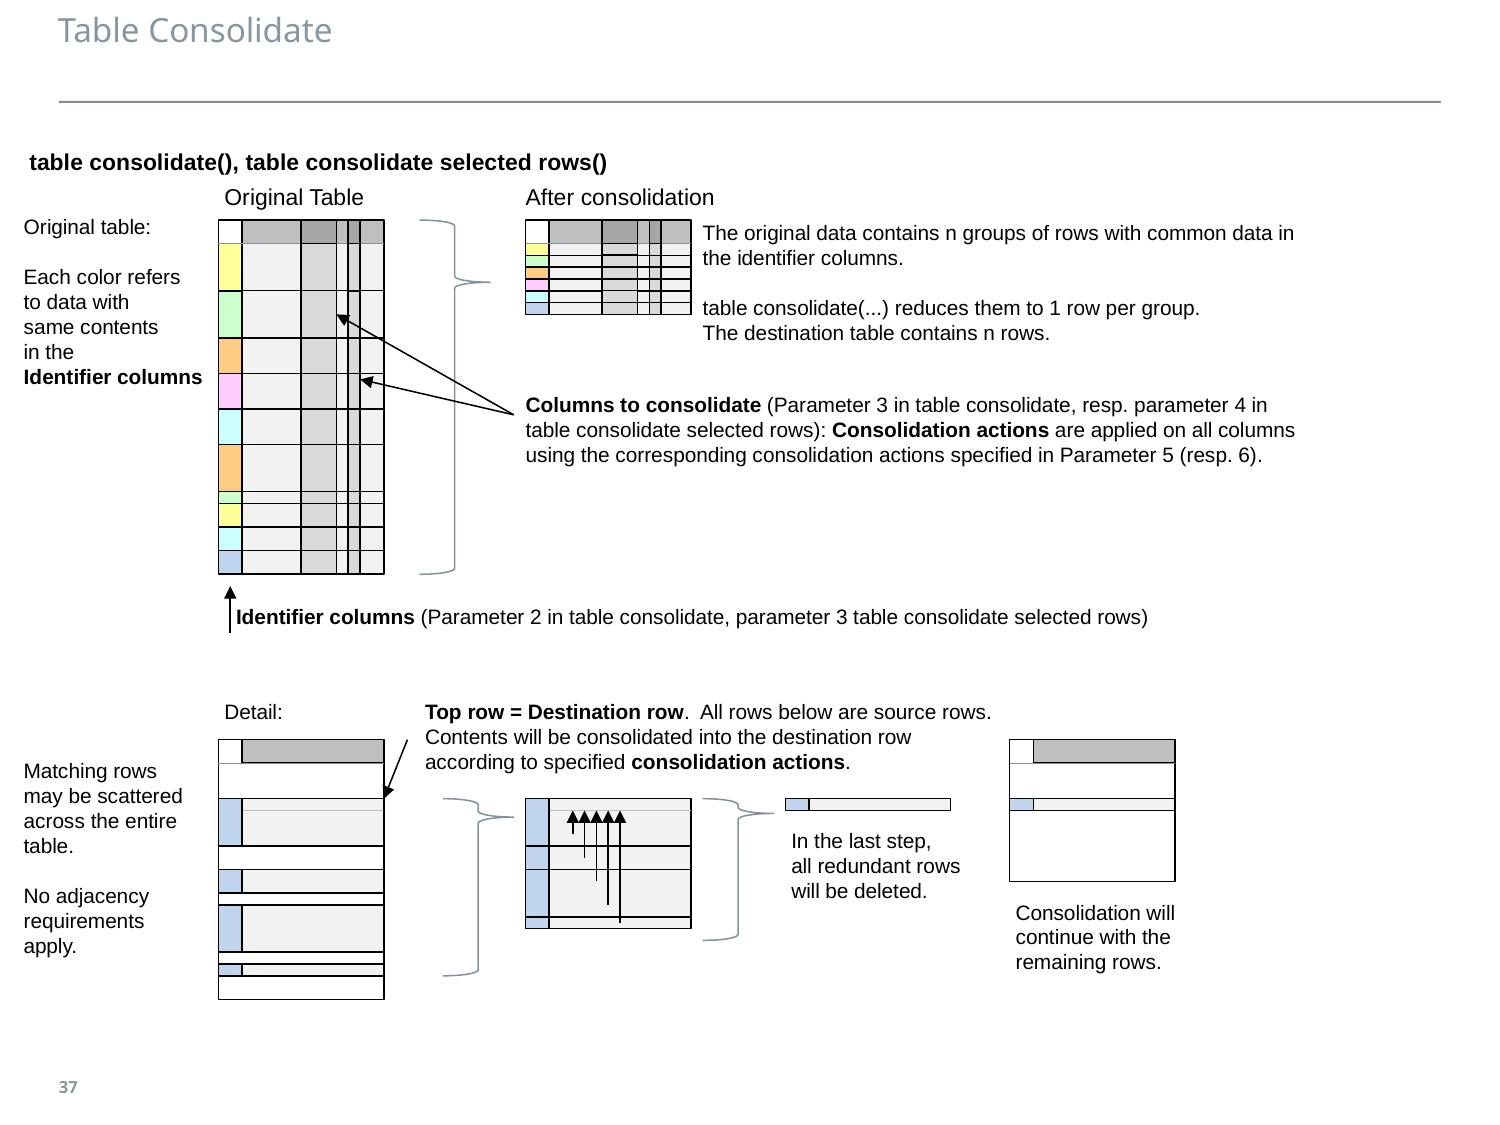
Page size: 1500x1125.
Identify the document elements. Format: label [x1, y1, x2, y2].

text_box [518, 383, 1337, 488]
text_box [16, 749, 197, 848]
text_box [21, 147, 203, 175]
text_box [523, 797, 693, 931]
text_box [16, 206, 197, 305]
text_box [783, 797, 953, 813]
text_box [216, 738, 408, 1001]
text_box [695, 212, 1337, 364]
text_box [216, 690, 398, 730]
text_box [216, 182, 398, 210]
text_box [518, 182, 699, 210]
text_box [1008, 738, 1177, 883]
text_box [523, 218, 693, 316]
text_box [702, 797, 775, 942]
text_box [216, 218, 514, 576]
text_box [1008, 891, 1189, 931]
text_box [783, 820, 965, 860]
text_box [442, 797, 515, 977]
text_box [417, 690, 598, 730]
title [57, 1, 1440, 96]
text_box [228, 585, 409, 635]
